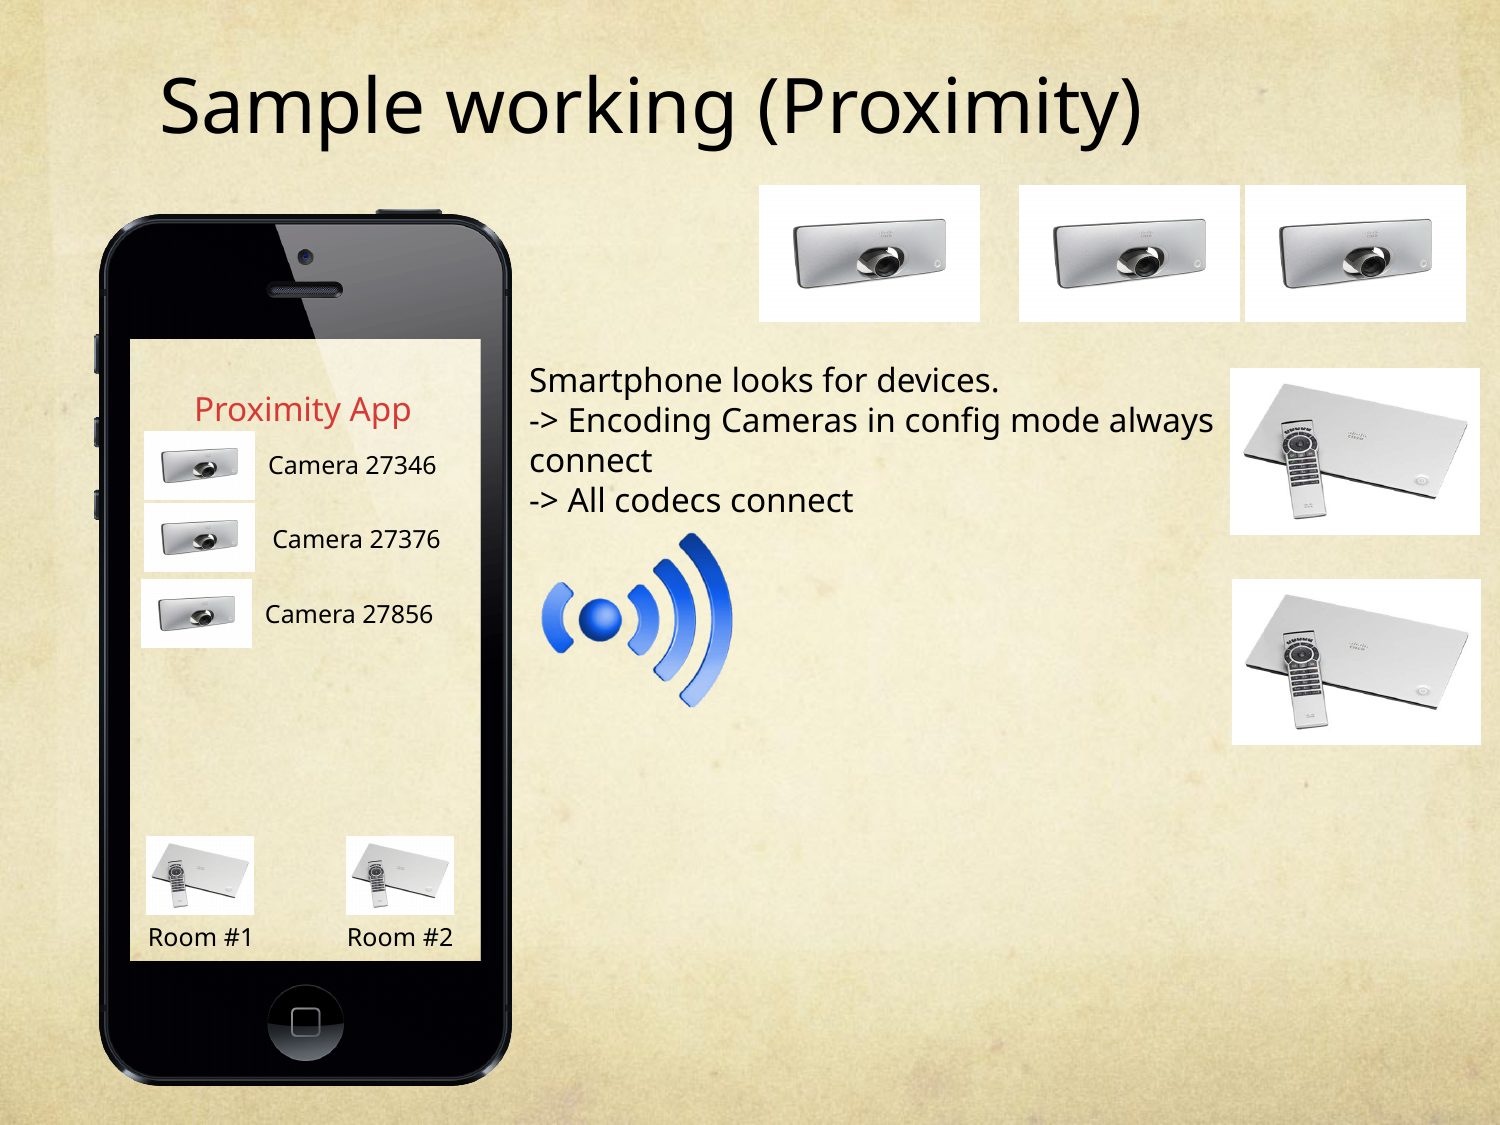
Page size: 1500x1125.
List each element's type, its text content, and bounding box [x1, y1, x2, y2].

picture [0, 0, 1500, 1125]
title Sample working (Proximity) [37, 19, 1266, 186]
text_box Smartphone looks for devices. -> Encoding Cameras in config mode always connect -> All codecs connect [524, 351, 1246, 527]
